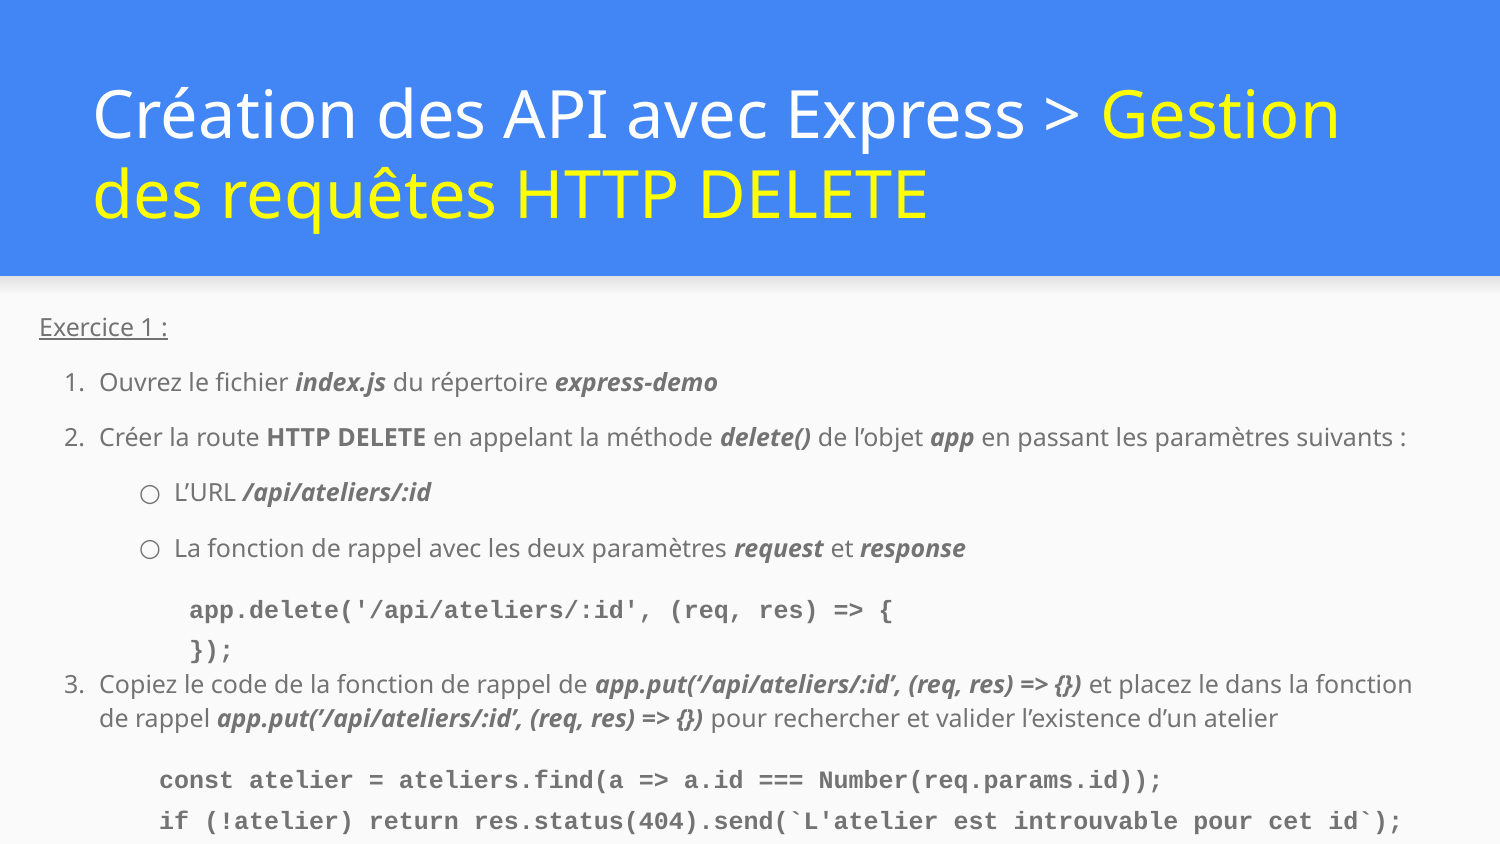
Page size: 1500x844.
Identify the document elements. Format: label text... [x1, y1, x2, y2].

list Exercice 1 : Ouvrez le fichier index.js du répertoire express-demo Créer la route HTTP DELETE en appelant la méthode delete() de l’objet app en passant les paramètres suivants : L’URL /api/ateliers/:id La fonction de rappel avec les deux paramètres request et response app.delete('/api/ateliers/:id', (req, res) => { }); Copiez le code de la fonction de rappel de app.put(‘/api/ateliers/:id’, (req, res) => {}) et placez le dans la fonction de rappel app.put(’/api/ateliers/:id’, (req, res) => {}) pour rechercher et valider l’existence d’un atelier const atelier = ateliers.find(a => a.id === Number(req.params.id)); if (!atelier) return res.status(404).send(`L'atelier est introuvable pour cet id`); [24, 291, 1459, 844]
title Création des API avec Express > Gestion des requêtes HTTP DELETE [77, 121, 1459, 248]
